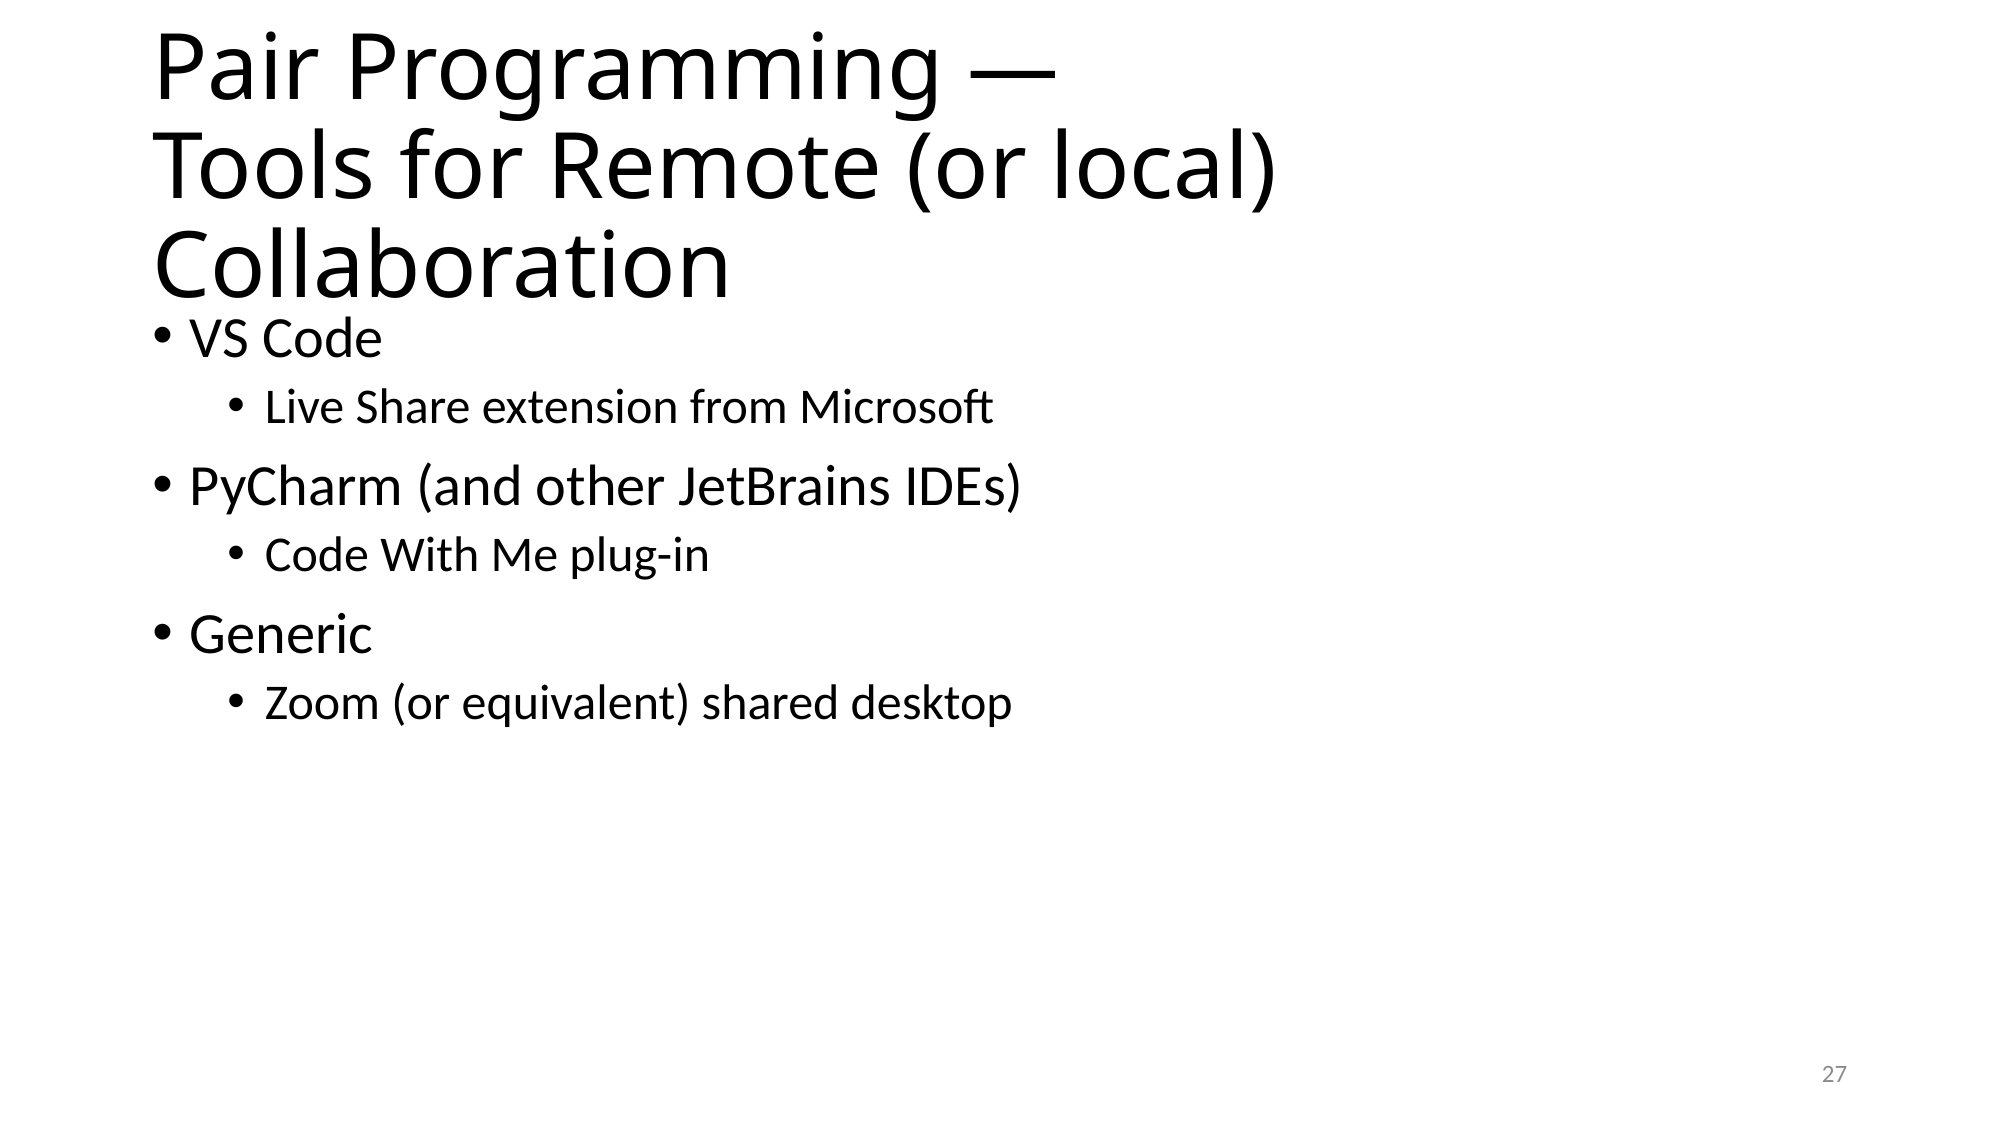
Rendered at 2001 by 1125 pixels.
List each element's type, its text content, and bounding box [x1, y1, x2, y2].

title Pair Programming — Tools for Remote (or local) Collaboration [137, 59, 1863, 278]
slide_number 27 [1412, 1042, 1863, 1103]
list VS Code Live Share extension from Microsoft PyCharm (and other JetBrains IDEs) Code With Me plug-in Generic Zoom (or equivalent) shared desktop [137, 299, 1863, 1014]
